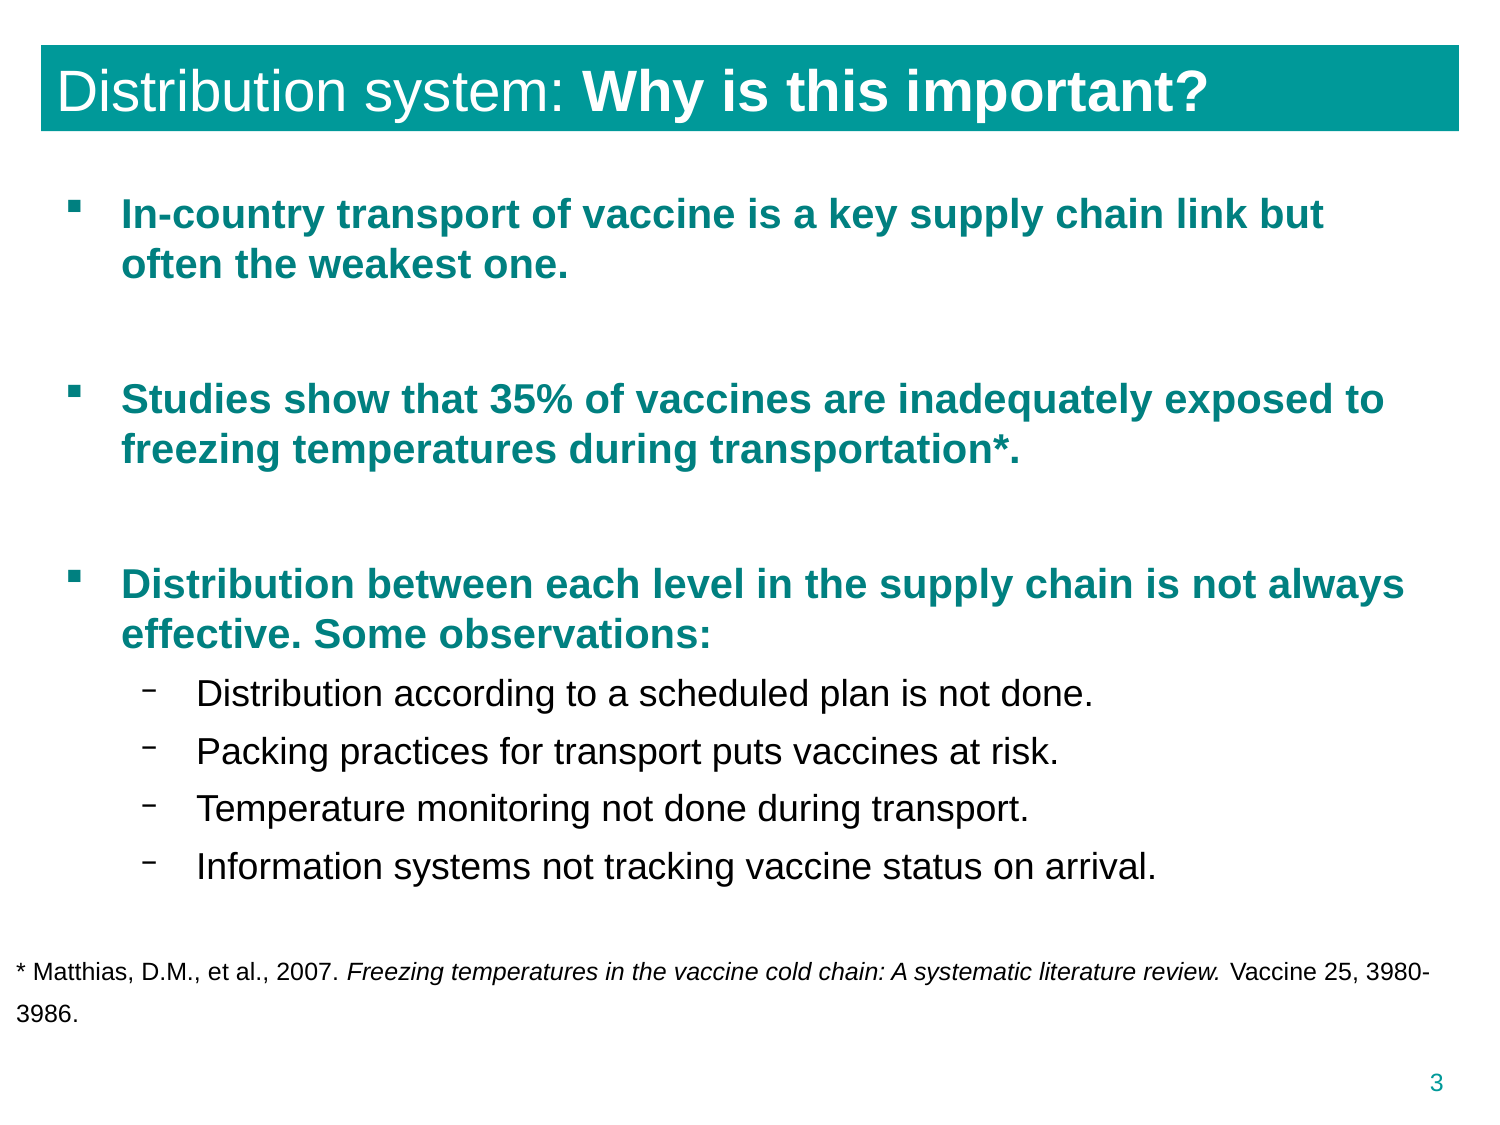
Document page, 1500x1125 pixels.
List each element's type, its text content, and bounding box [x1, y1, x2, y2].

text_box In-country transport of vaccine is a key supply chain link but often the weakest one. Studies show that 35% of vaccines are inadequately exposed to freezing temperatures during transportation*. Distribution between each level in the supply chain is not always effective. Some observations: Distribution according to a scheduled plan is not done. Packing practices for transport puts vaccines at risk. Temperature monitoring not done during transport. Information systems not tracking vaccine status on arrival. [50, 179, 1453, 895]
slide_number 3 [1074, 1058, 1459, 1103]
title Distribution system: Why is this important? [41, 45, 1459, 132]
text_box * Matthias, D.M., et al., 2007. Freezing temperatures in the vaccine cold chain: A systematic literature review. Vaccine 25, 3980-3986. [1, 947, 1500, 1038]
